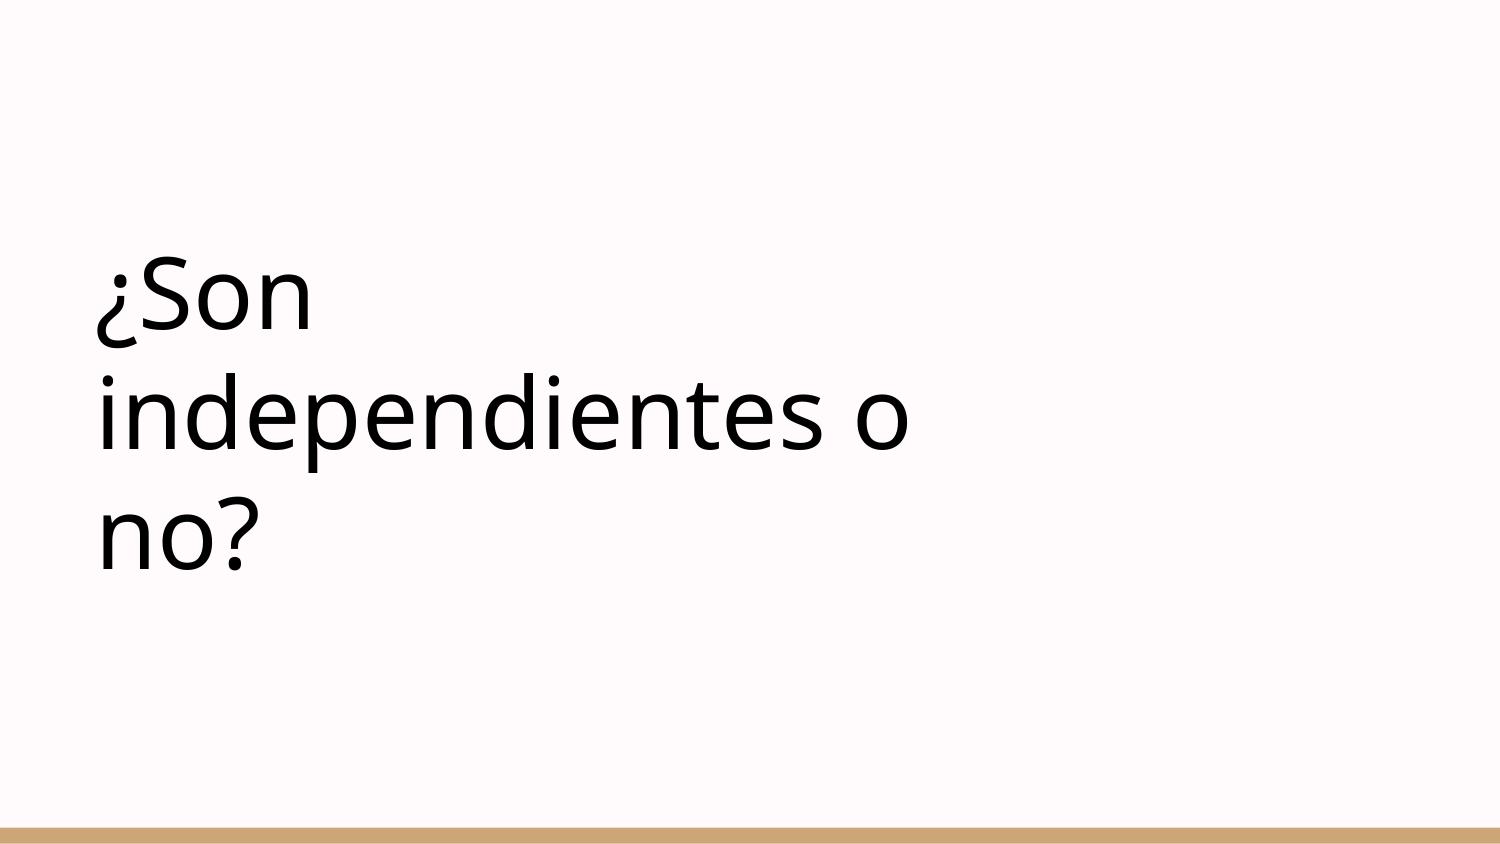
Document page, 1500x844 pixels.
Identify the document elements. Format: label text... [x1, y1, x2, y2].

title ¿Son independientes o no? [80, 73, 1045, 745]
